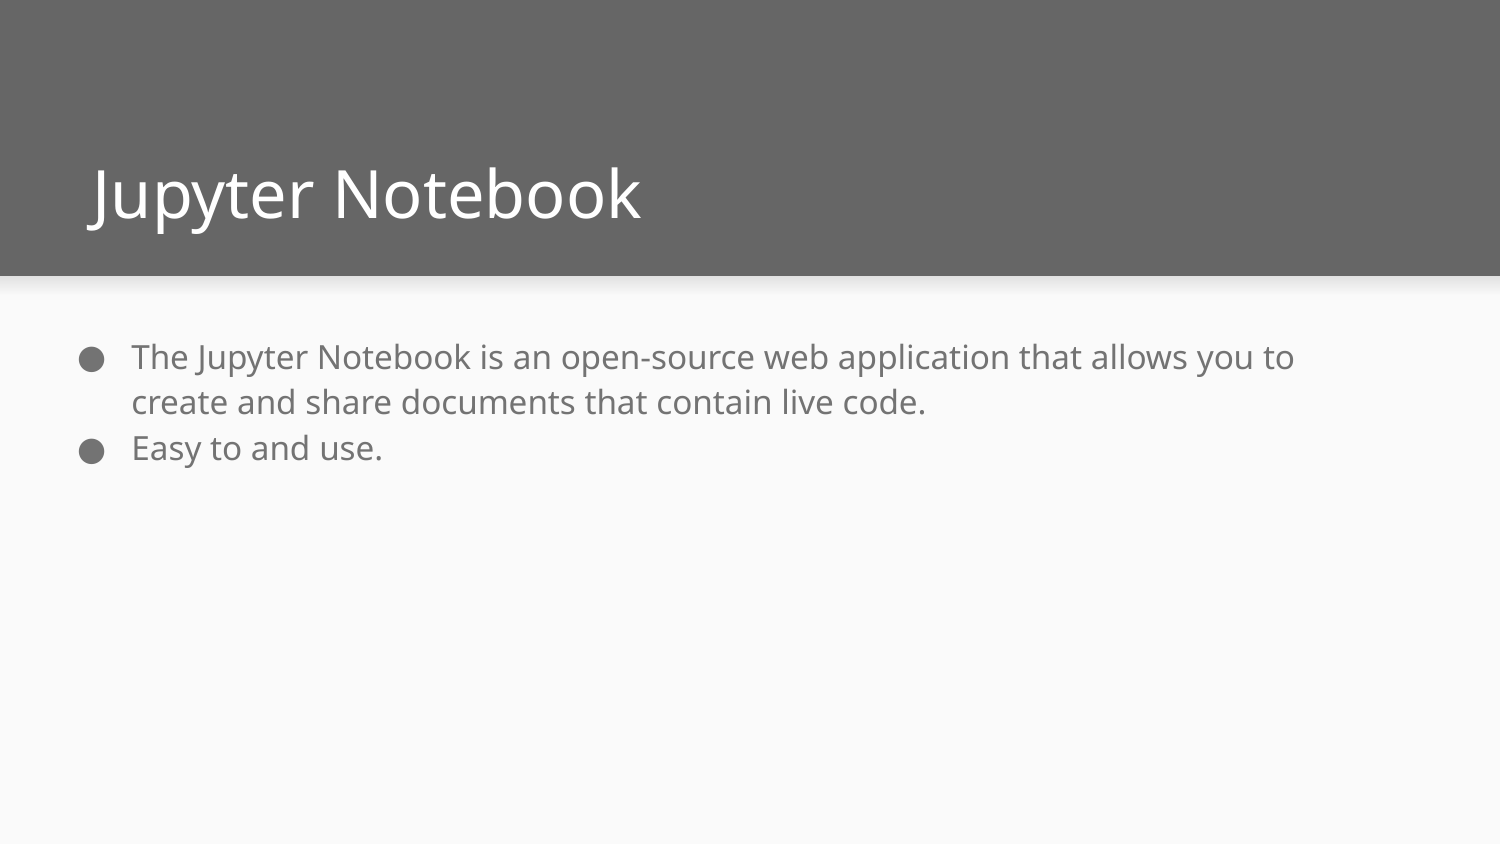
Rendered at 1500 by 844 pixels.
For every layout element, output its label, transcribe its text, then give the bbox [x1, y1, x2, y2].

title Jupyter Notebook [77, 121, 1427, 248]
list The Jupyter Notebook is an open-source web application that allows you to create and share documents that contain live code. Easy to and use. [41, 314, 1390, 760]
